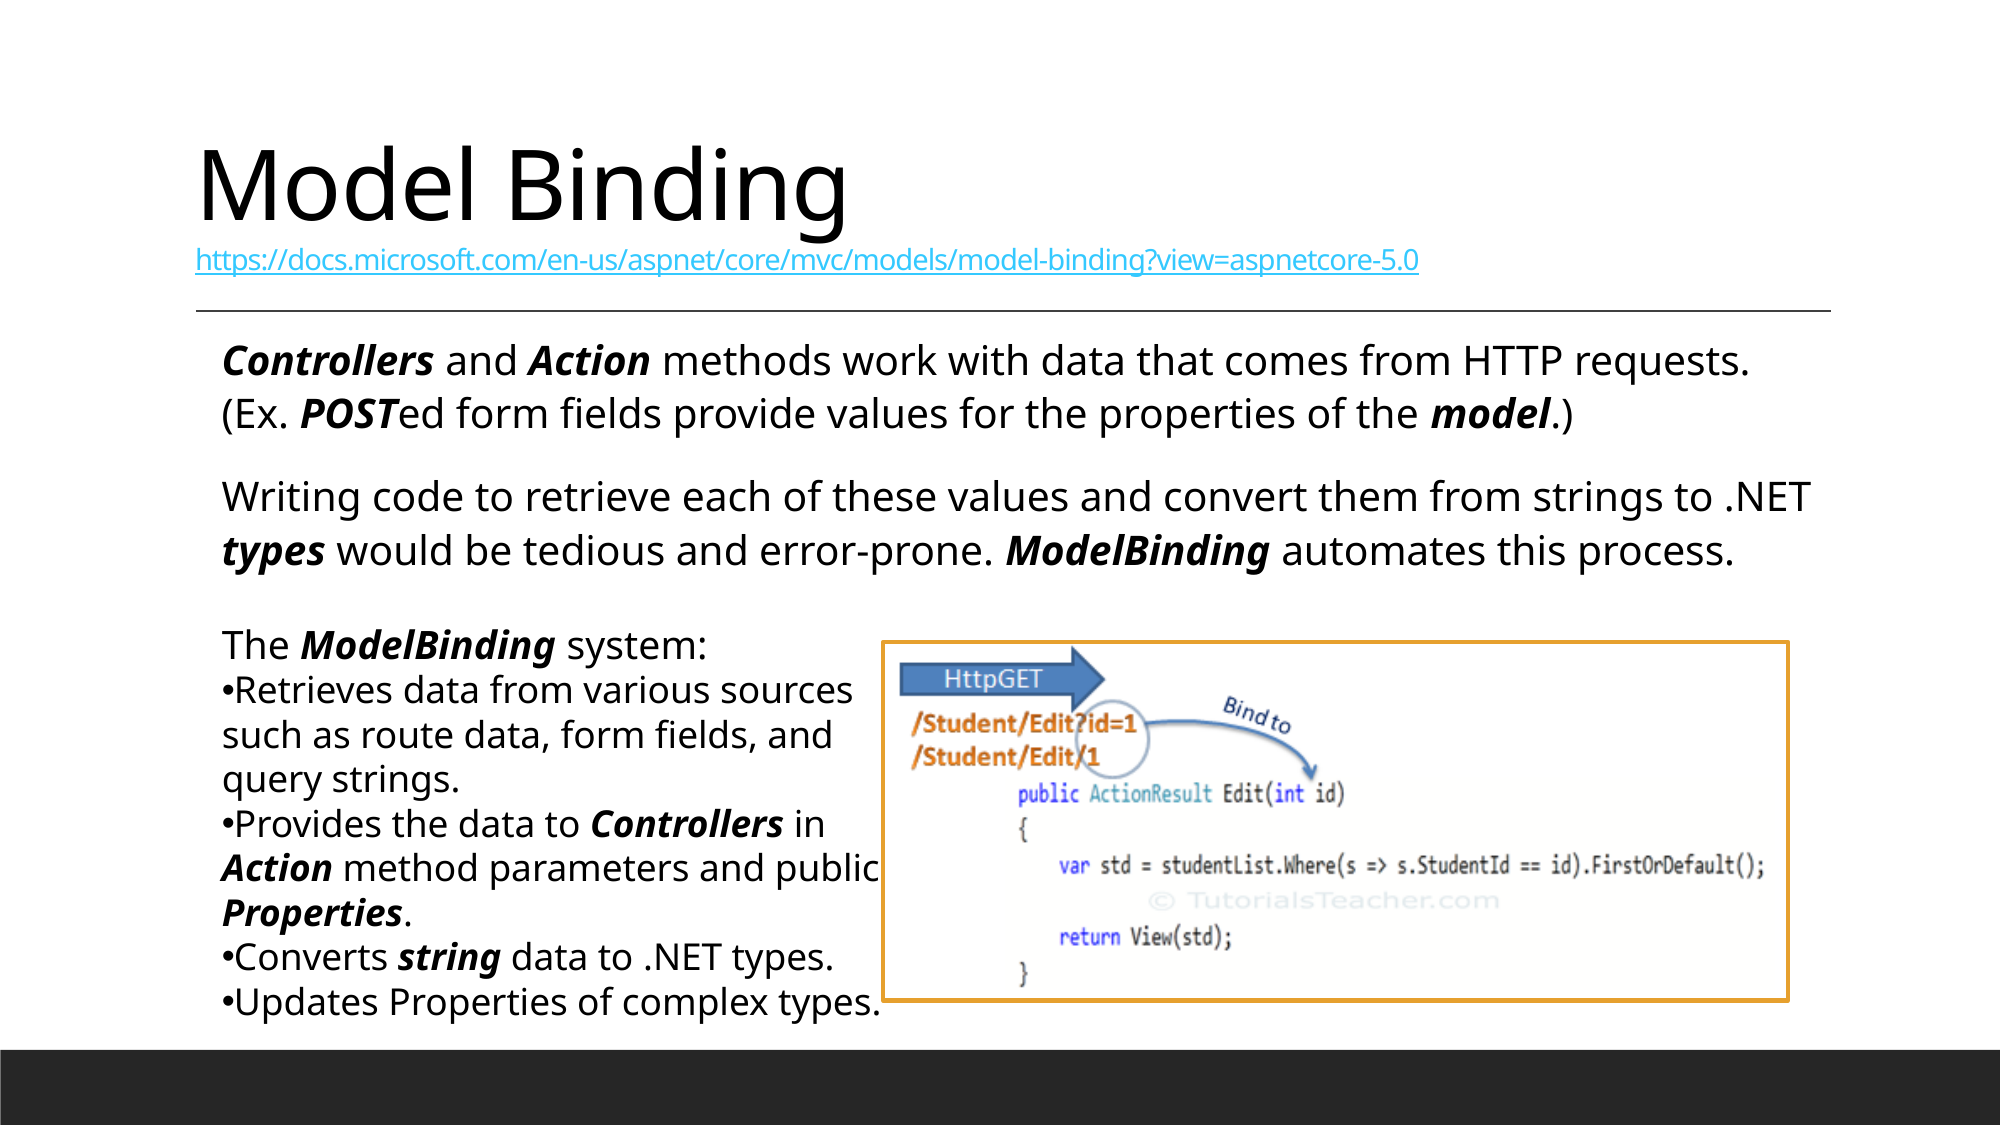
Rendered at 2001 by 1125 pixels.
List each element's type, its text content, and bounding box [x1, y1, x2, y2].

picture [884, 643, 1787, 999]
title Model Binding https://docs.microsoft.com/en-us/aspnet/core/mvc/models/model-binding?view=aspnetcore-5.0 [180, 47, 1830, 285]
list Controllers and Action methods work with data that comes from HTTP requests. (Ex. POSTed form fields provide values for the properties of the model.) Writing code to retrieve each of these values and convert them from strings to .NET types would be tedious and error-prone. ModelBinding automates this process. [207, 311, 1830, 591]
text_box The ModelBinding system: Retrieves data from various sources such as route data, form fields, and query strings. Provides the data to Controllers in Action method parameters and public Properties. Converts string data to .NET types. Updates Properties of complex types. [207, 590, 898, 1052]
